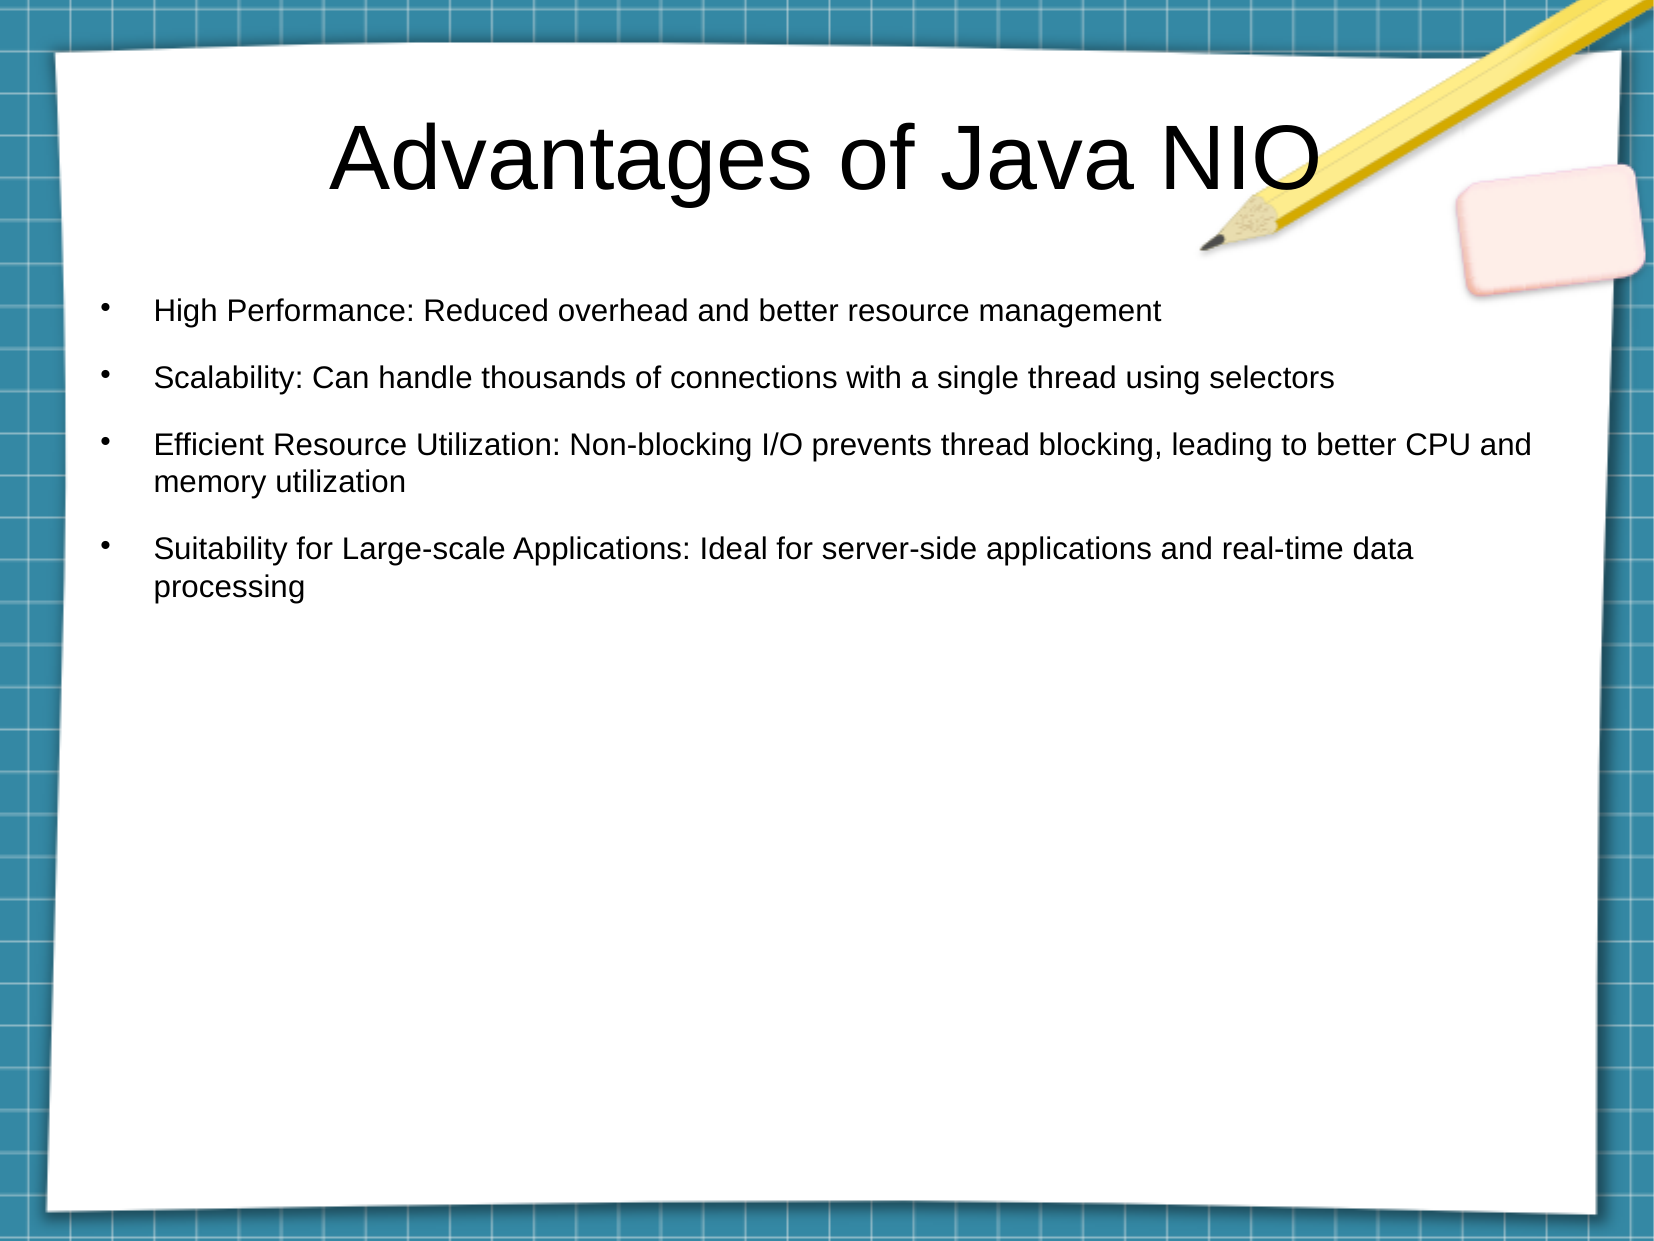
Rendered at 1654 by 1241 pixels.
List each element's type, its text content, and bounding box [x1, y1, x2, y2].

text_box High Performance: Reduced overhead and better resource management Scalability: Can handle thousands of connections with a single thread using selectors Efficient Resource Utilization: Non-blocking I/O prevents thread blocking, leading to better CPU and memory utilization Suitability for Large-scale Applications: Ideal for server-side applications and real-time data processing [82, 290, 1571, 1010]
text_box Advantages of Java NIO [82, 49, 1571, 257]
picture [0, 0, 1654, 1241]
